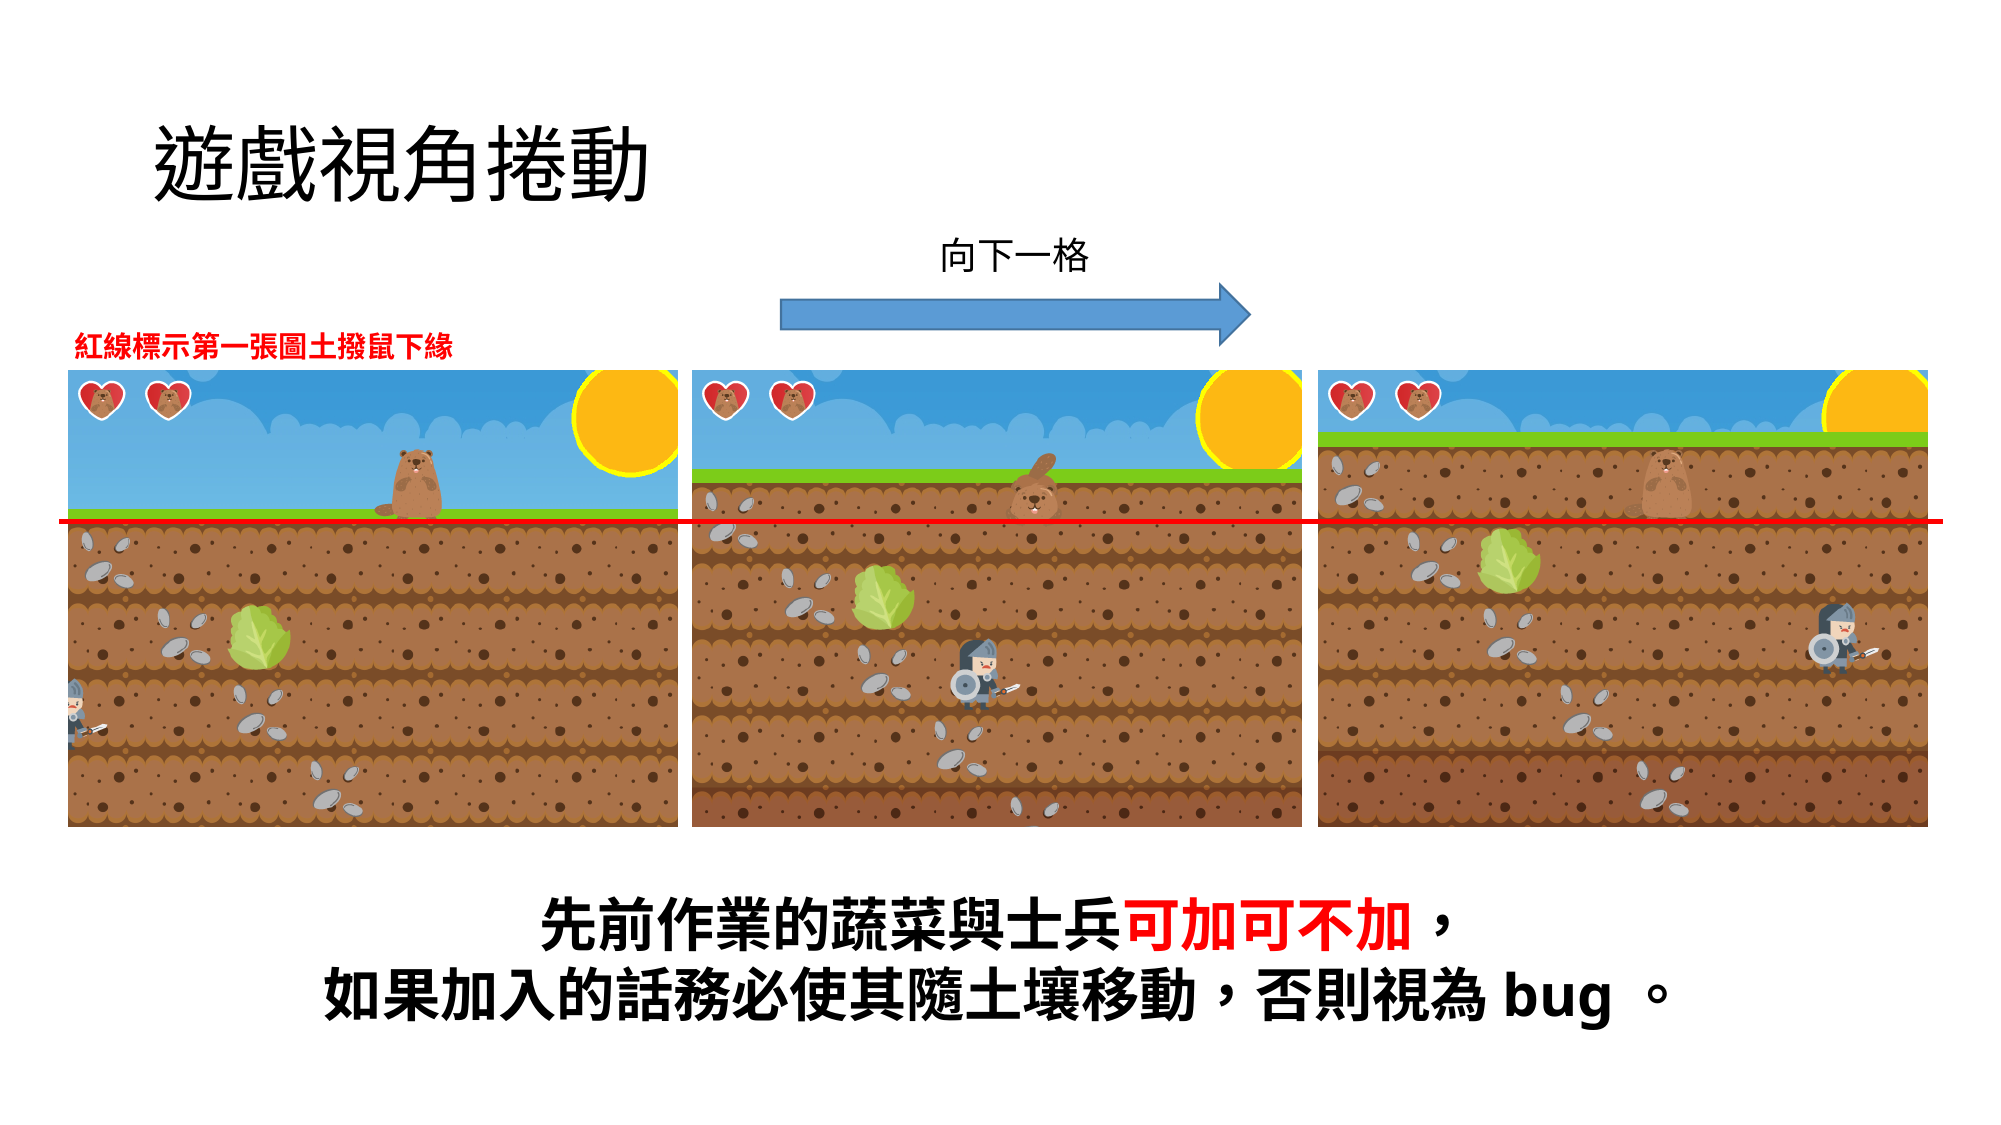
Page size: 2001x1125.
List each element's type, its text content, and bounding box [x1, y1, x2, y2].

picture [1318, 370, 1928, 521]
text_box 先前作業的蔬菜與士兵可加可不加， 如果加入的話務必使其隨土壤移動，否則視為bug。 [120, 881, 1891, 1036]
text_box 紅線標示第一張圖土撥鼠下緣 [59, 320, 849, 371]
text_box 向下一格 [870, 224, 1160, 284]
picture [68, 370, 678, 521]
picture [1318, 522, 1928, 827]
picture [68, 522, 678, 827]
picture [692, 522, 1302, 827]
text_box [779, 282, 1252, 347]
picture [692, 370, 1302, 521]
title 遊戲視角捲動 [137, 59, 1863, 278]
